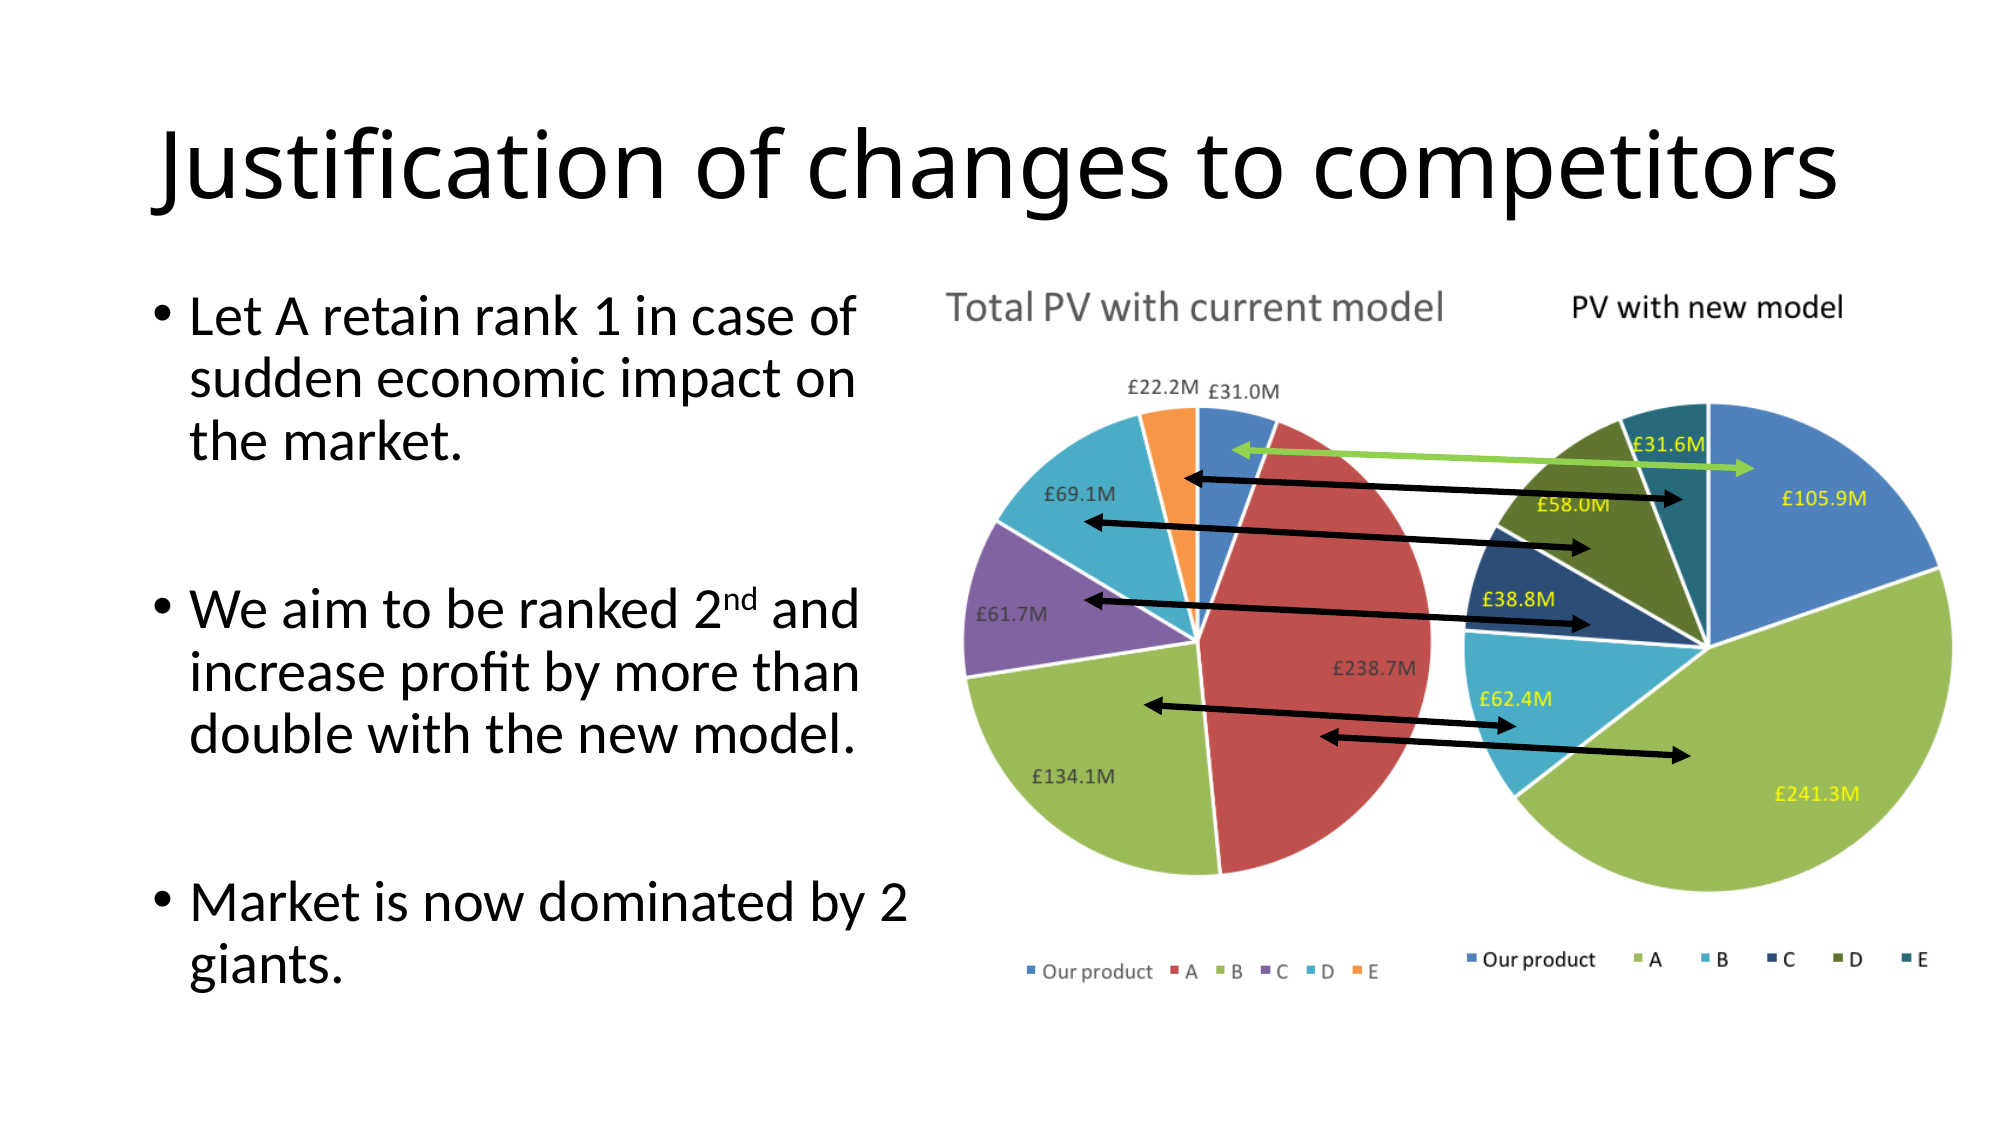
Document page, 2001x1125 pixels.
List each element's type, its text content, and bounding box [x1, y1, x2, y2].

list Let A retain rank 1 in case of sudden economic impact on the market. We aim to be ranked 2nd and increase profit by more than double with the new model. Market is now dominated by 2 giants. [137, 277, 934, 1104]
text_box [1319, 736, 1692, 757]
title Justification of changes to competitors [137, 59, 1863, 278]
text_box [1143, 704, 1517, 727]
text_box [1183, 478, 1684, 500]
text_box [1083, 600, 1591, 625]
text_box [1083, 521, 1591, 549]
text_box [1231, 449, 1755, 469]
picture [933, 277, 1959, 989]
